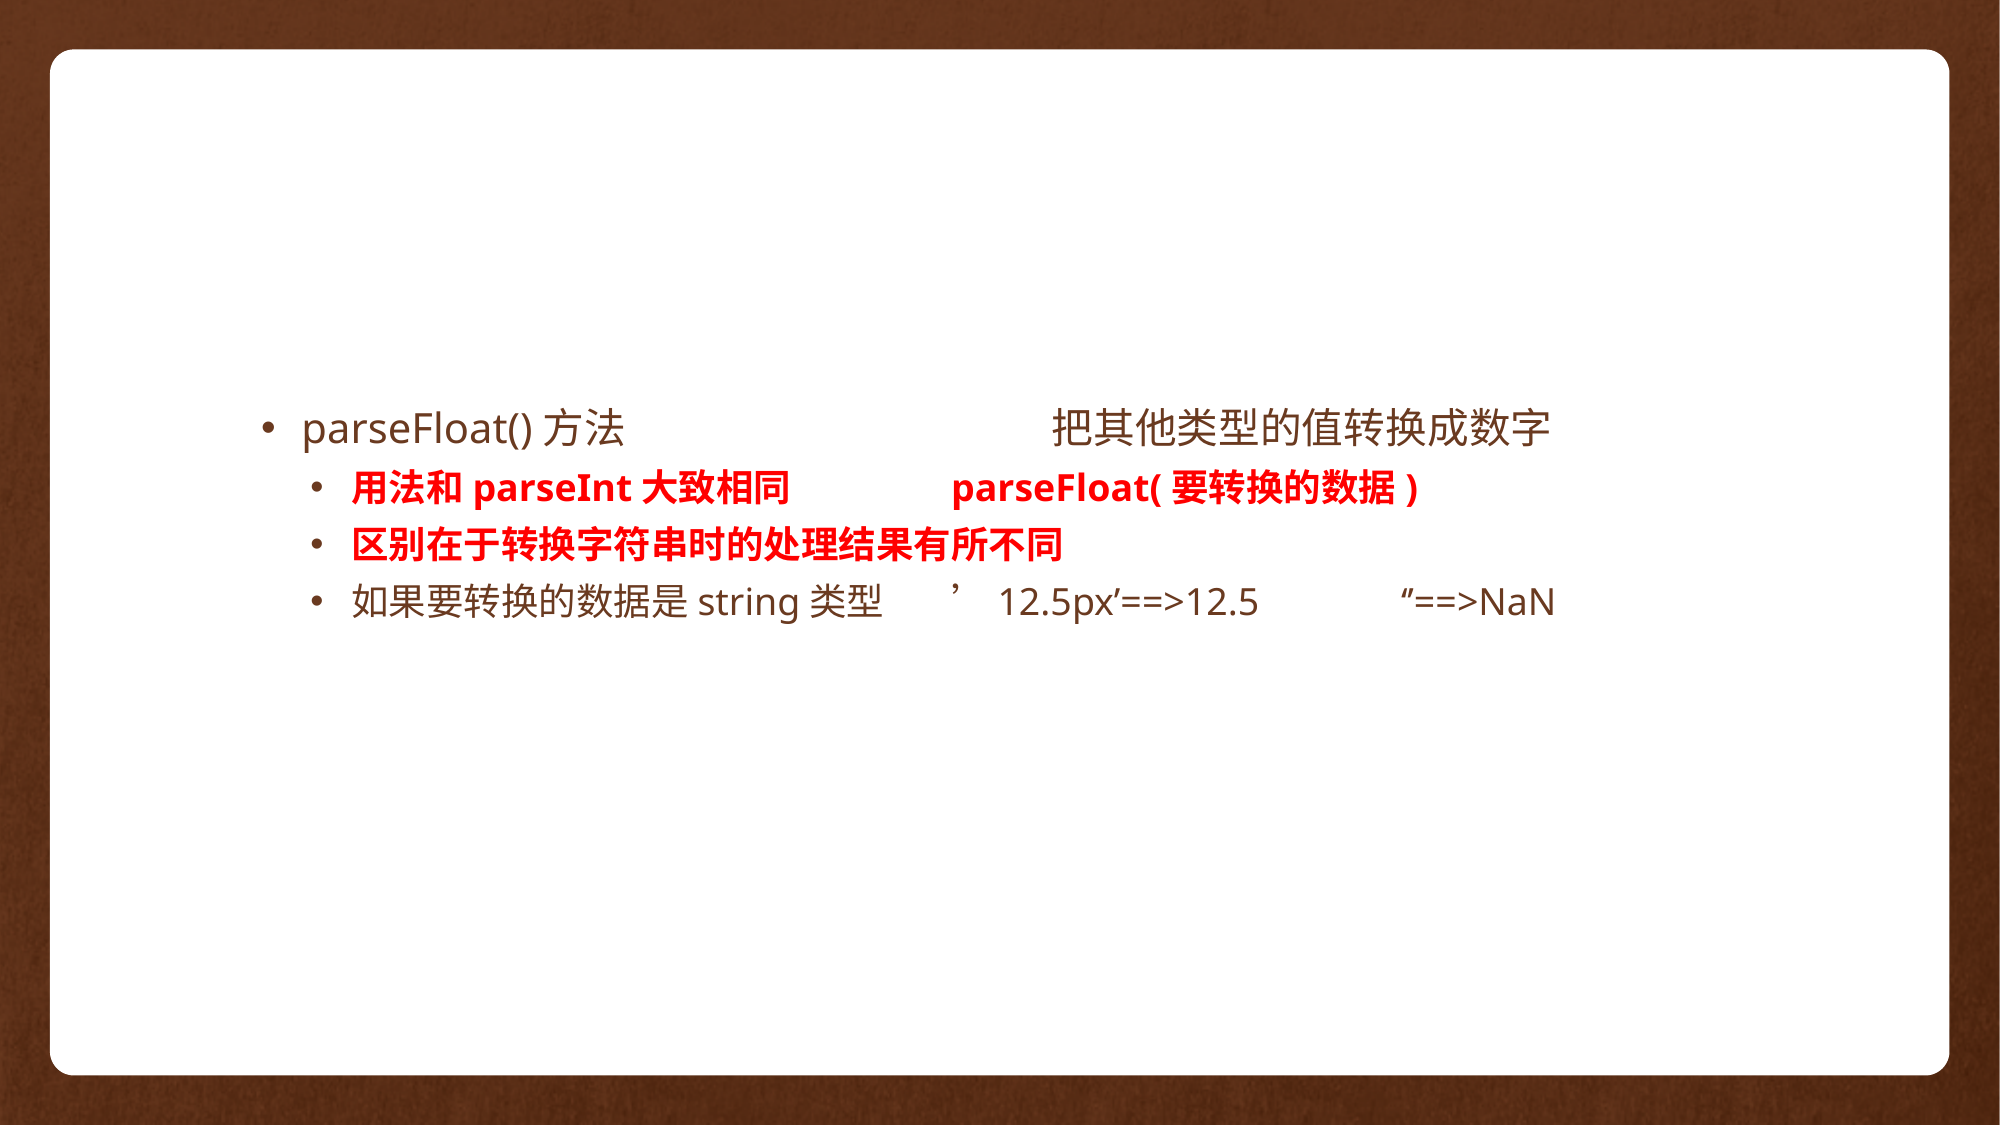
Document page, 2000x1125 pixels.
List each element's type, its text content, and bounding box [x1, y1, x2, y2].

list parseFloat()方法 把其他类型的值转换成数字 用法和parseInt大致相同 parseFloat(要转换的数据) 区别在于转换字符串时的处理结果有所不同 如果要转换的数据是string类型 ’12.5px’==>12.5 ‘’==>NaN [196, 338, 1768, 681]
